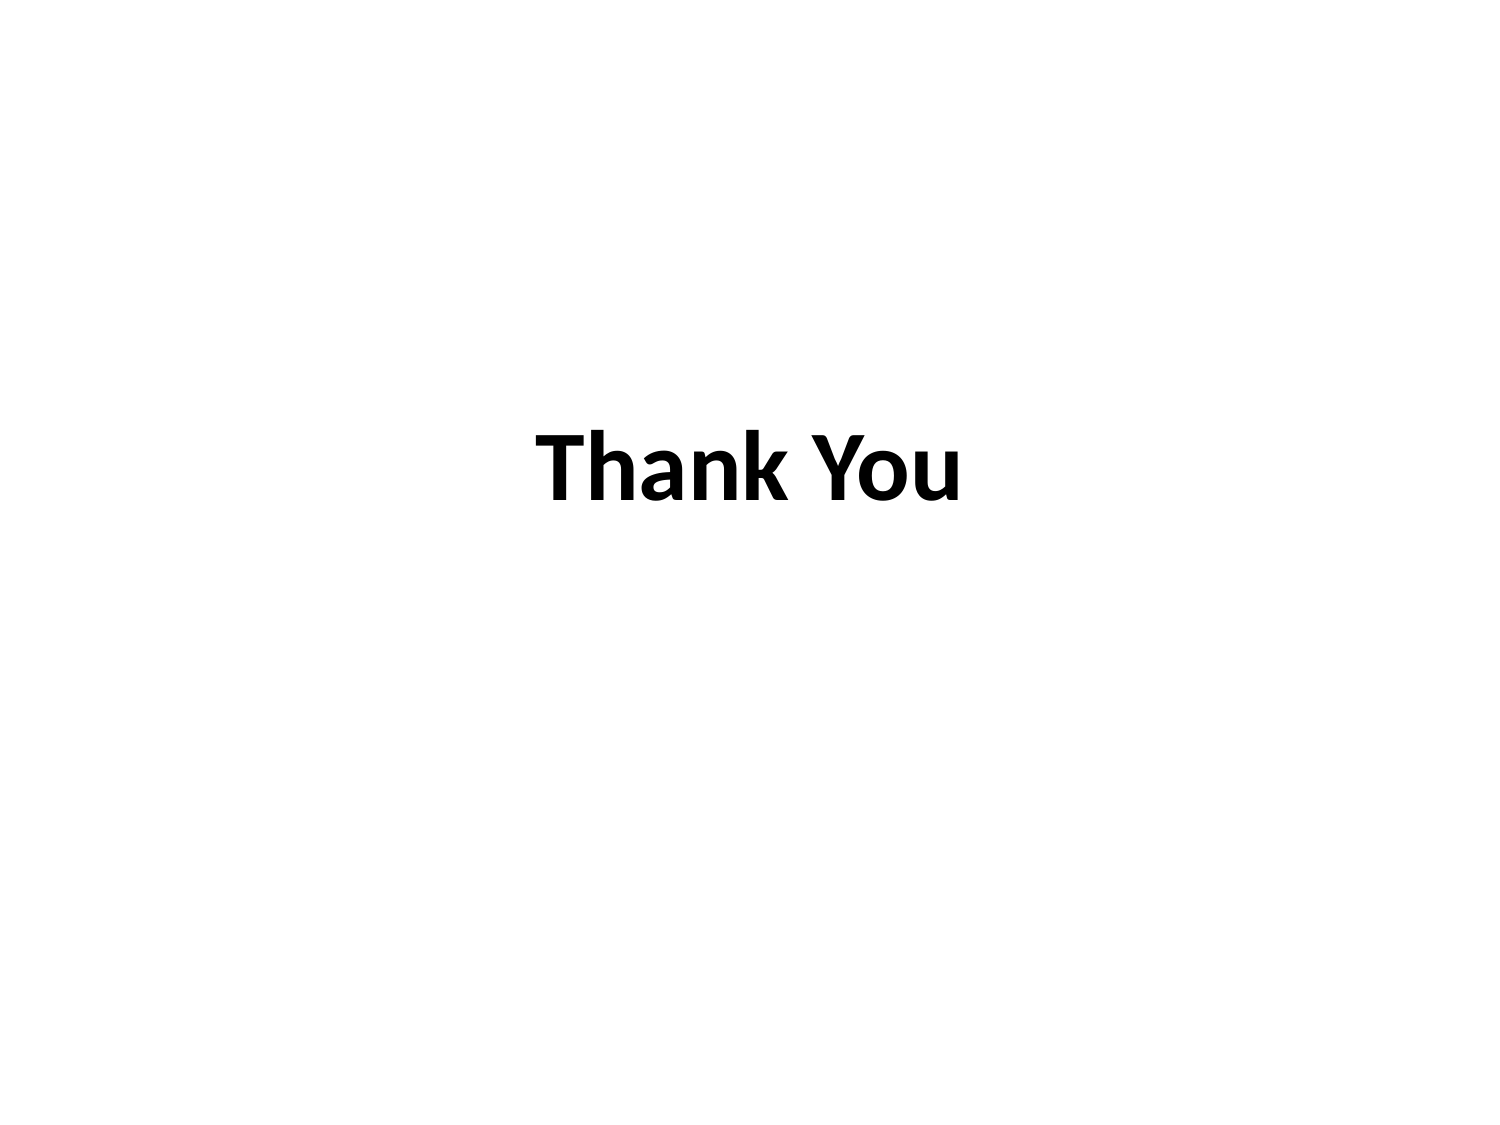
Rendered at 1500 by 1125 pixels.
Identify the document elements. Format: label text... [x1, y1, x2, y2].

list Thank You [75, 112, 1425, 875]
